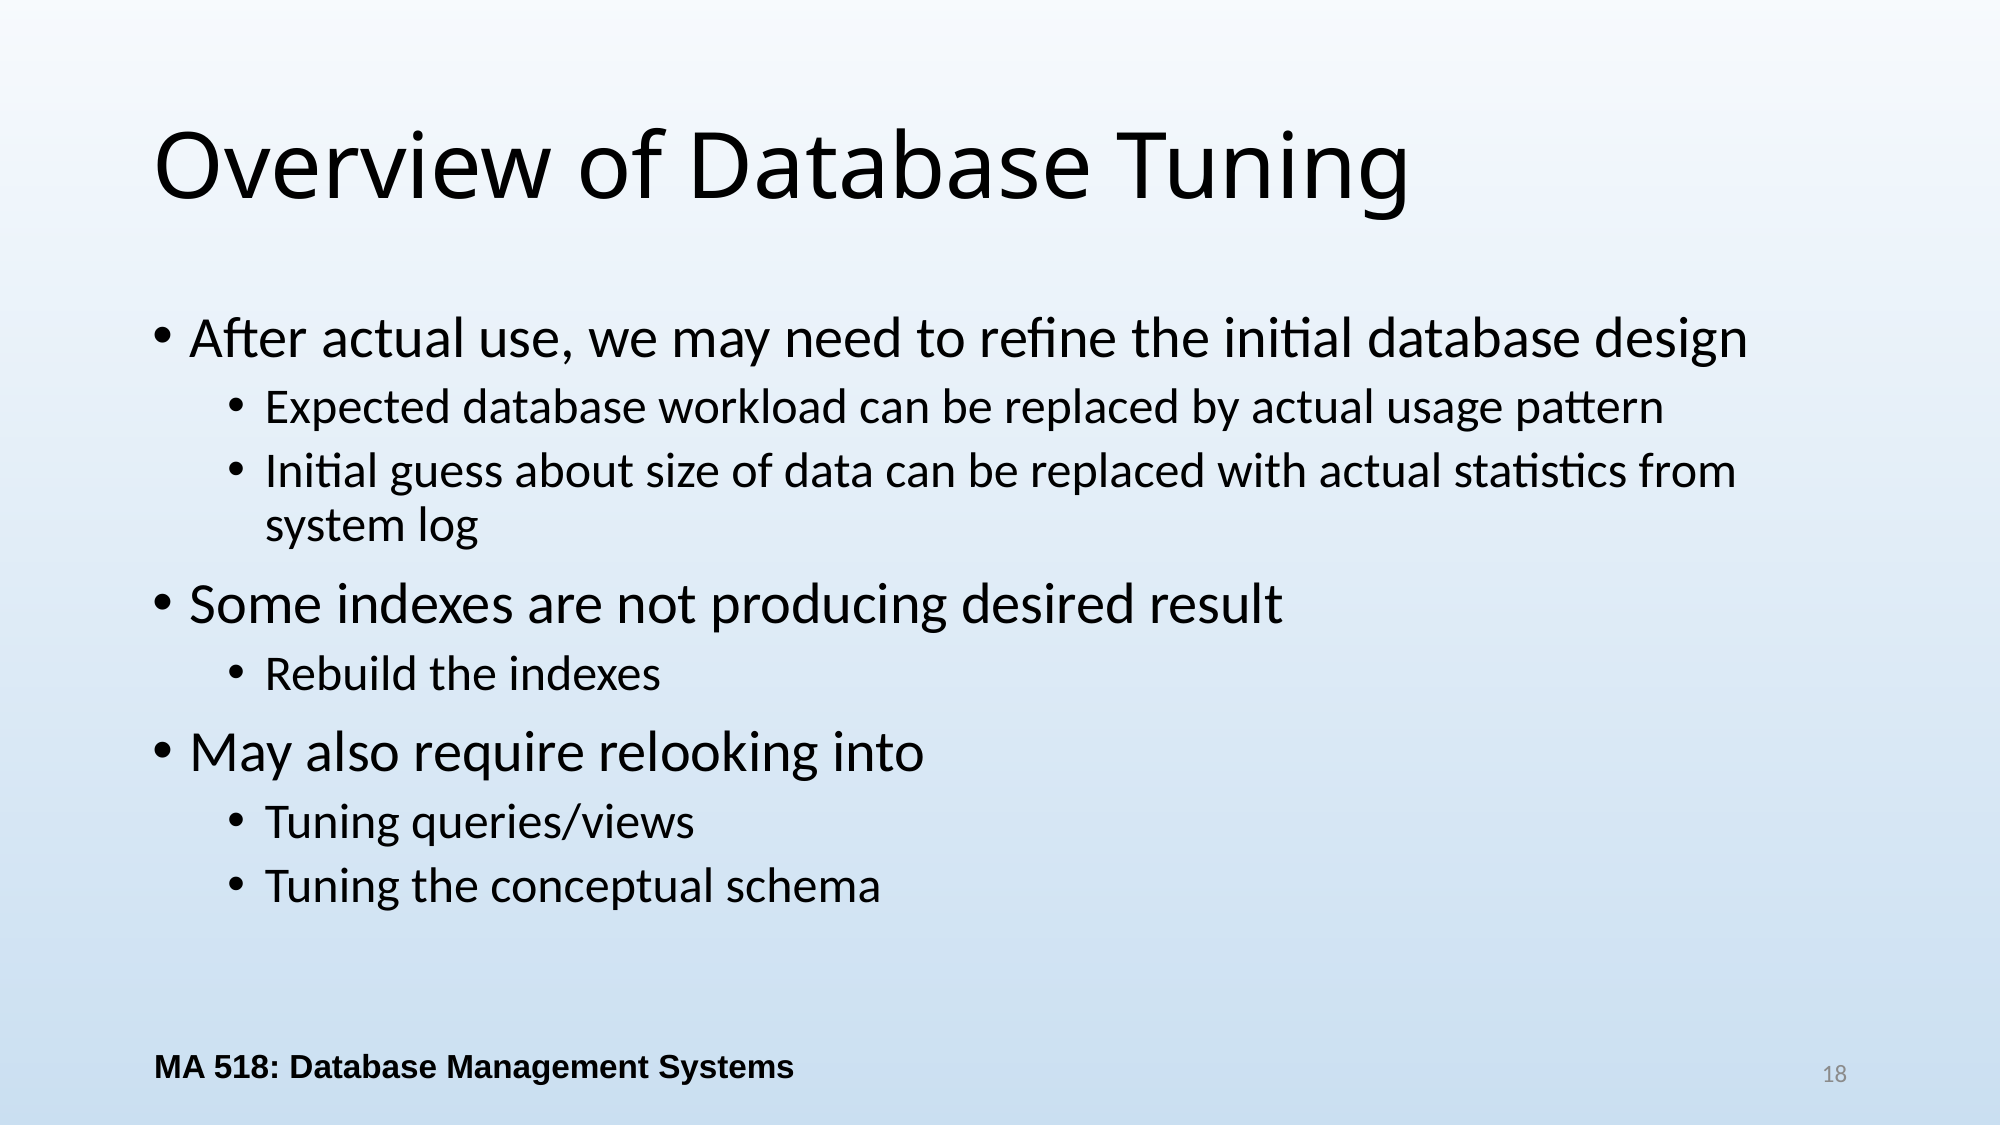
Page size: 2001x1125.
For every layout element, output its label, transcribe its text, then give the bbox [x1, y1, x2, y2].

footer MA 518: Database Management Systems [137, 1035, 813, 1096]
slide_number 18 [1412, 1042, 1863, 1103]
title Overview of Database Tuning [137, 59, 1863, 278]
list After actual use, we may need to refine the initial database design Expected database workload can be replaced by actual usage pattern Initial guess about size of data can be replaced with actual statistics from system log Some indexes are not producing desired result Rebuild the indexes May also require relooking into Tuning queries/views Tuning the conceptual schema [137, 299, 1863, 1014]
